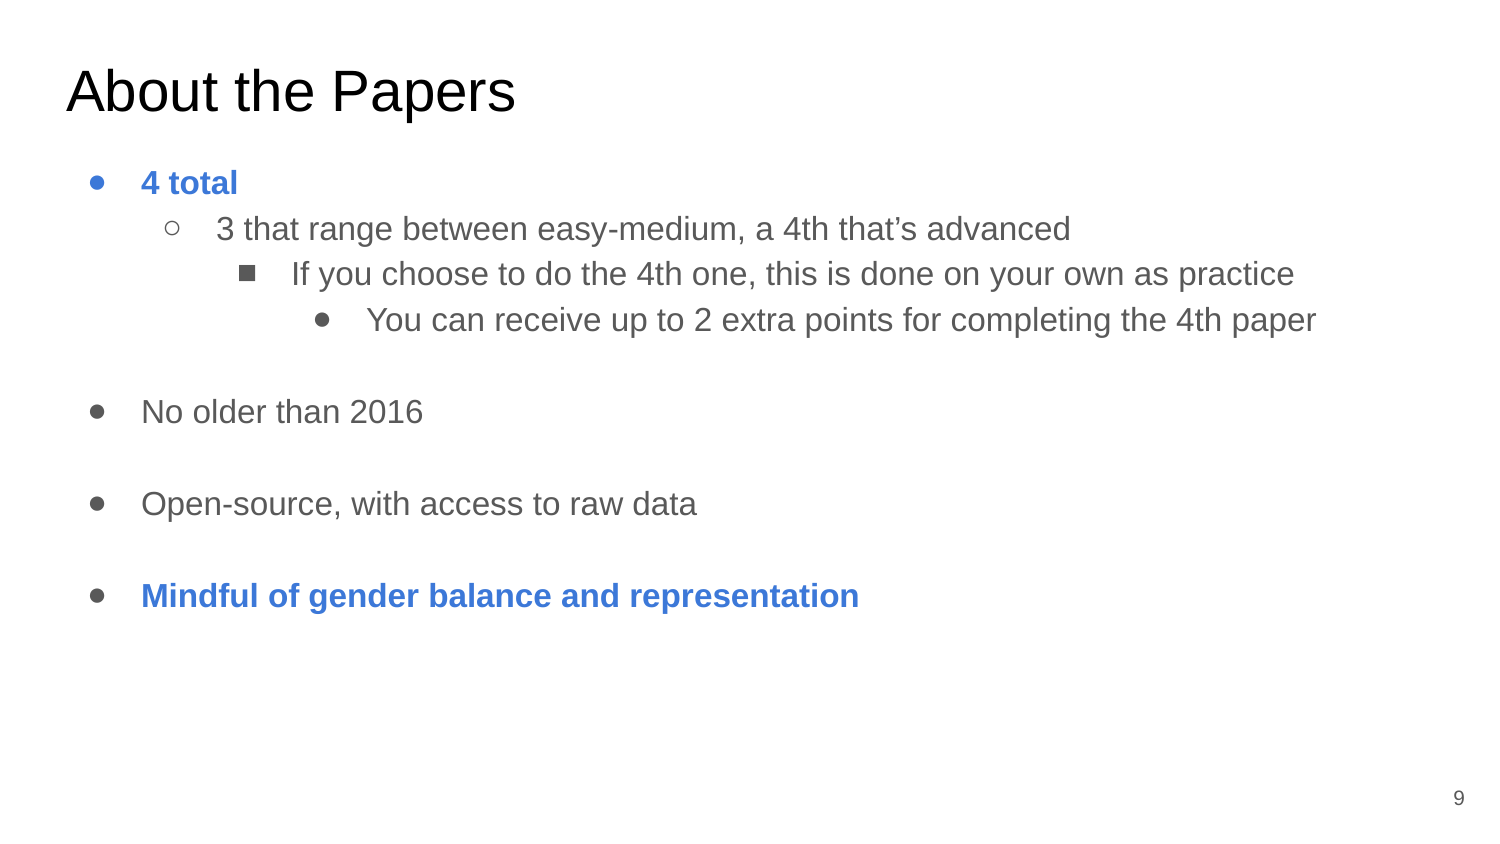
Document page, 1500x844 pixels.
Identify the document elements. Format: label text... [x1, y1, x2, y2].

slide_number ‹#› [1389, 764, 1480, 830]
list 4 total 3 that range between easy-medium, a 4th that’s advanced If you choose to do the 4th one, this is done on your own as practice You can receive up to 2 extra points for completing the 4th paper No older than 2016 Open-source, with access to raw data Mindful of gender balance and representation [51, 99, 1449, 661]
title About the Papers [51, 38, 1449, 99]
